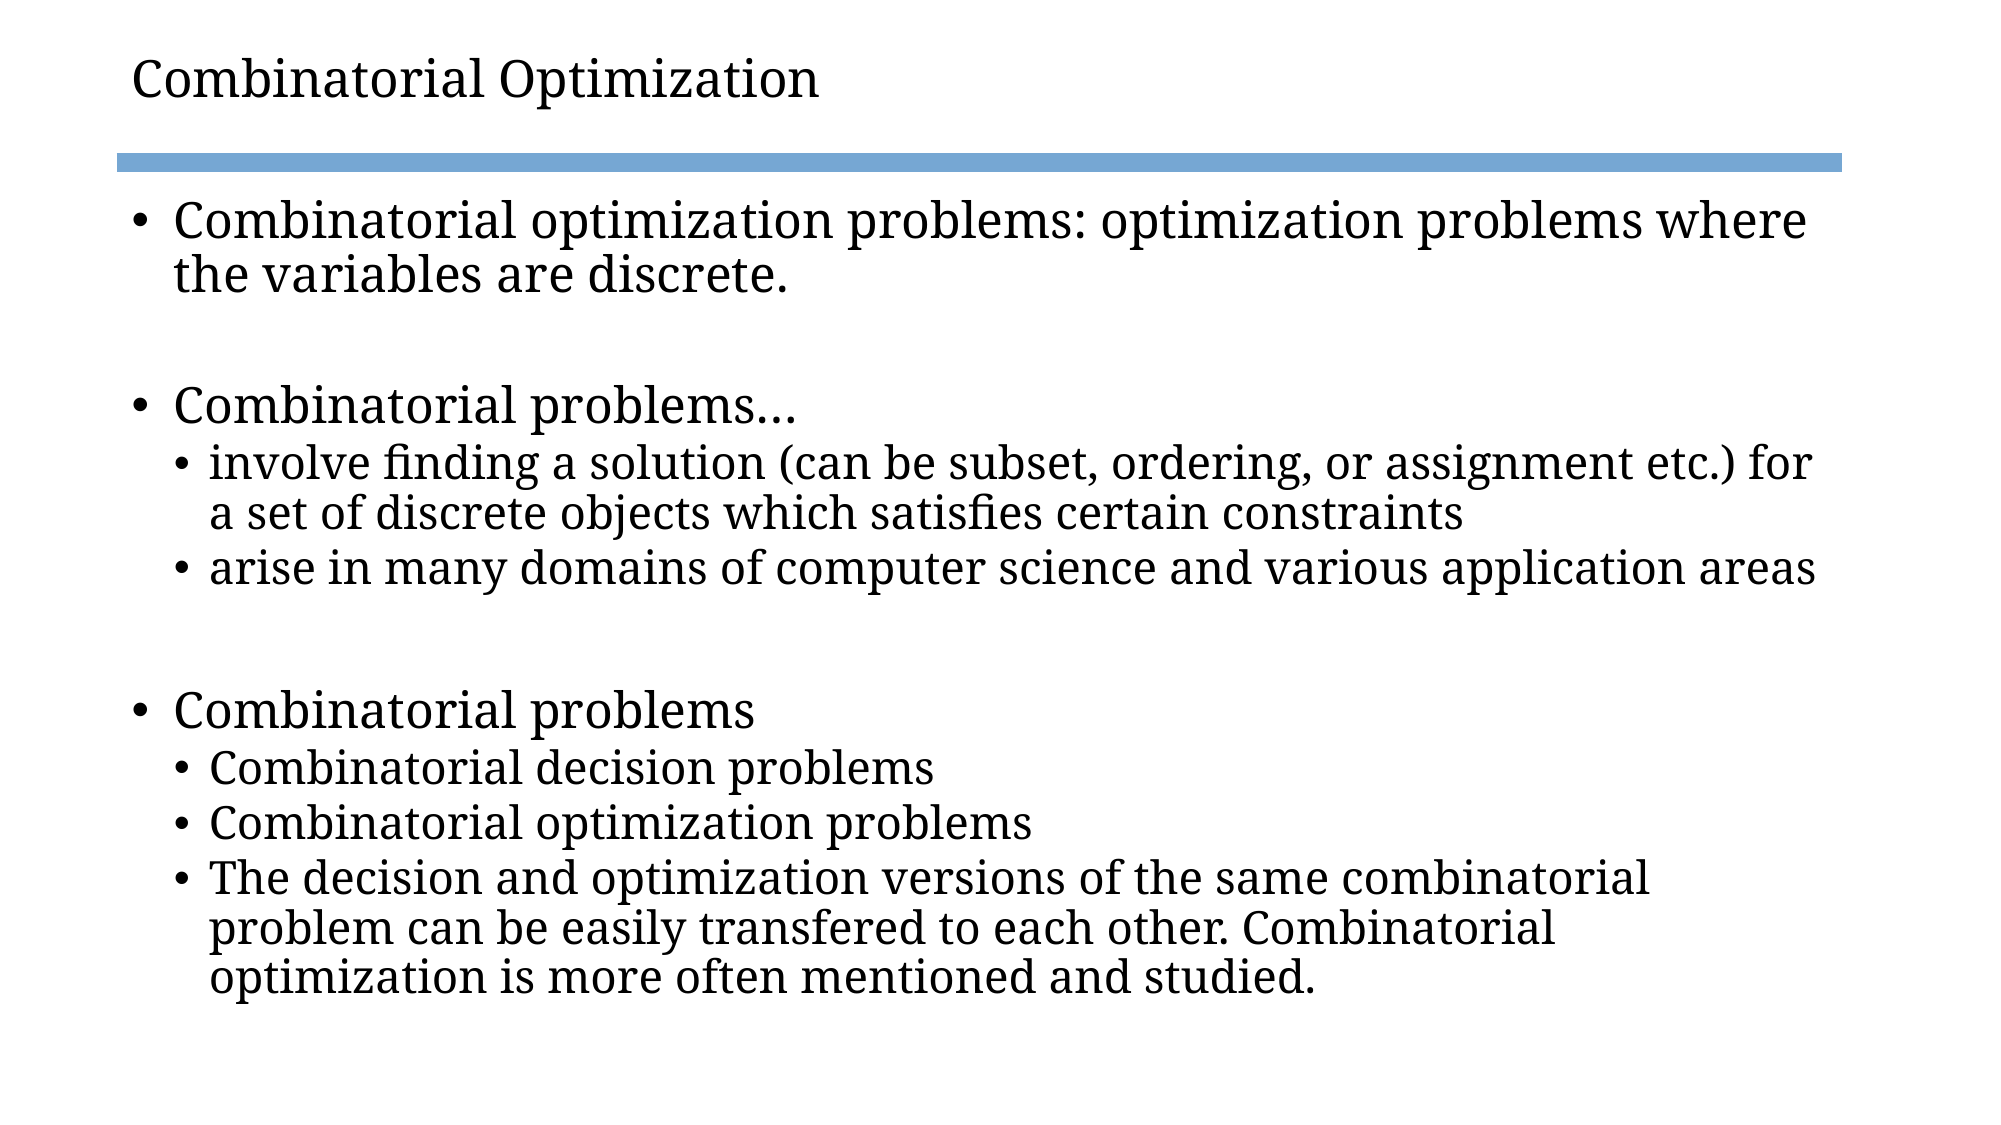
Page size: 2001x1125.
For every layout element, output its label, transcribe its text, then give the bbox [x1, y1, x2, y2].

title Combinatorial Optimization [116, 12, 1863, 150]
list Combinatorial optimization problems: optimization problems where the variables are discrete. Combinatorial problems… involve finding a solution (can be subset, ordering, or assignment etc.) for a set of discrete objects which satisfies certain constraints arise in many domains of computer science and various application areas Combinatorial problems Combinatorial decision problems Combinatorial optimization problems The decision and optimization versions of the same combinatorial problem can be easily transfered to each other. Combinatorial optimization is more often mentioned and studied. [116, 187, 1863, 1014]
